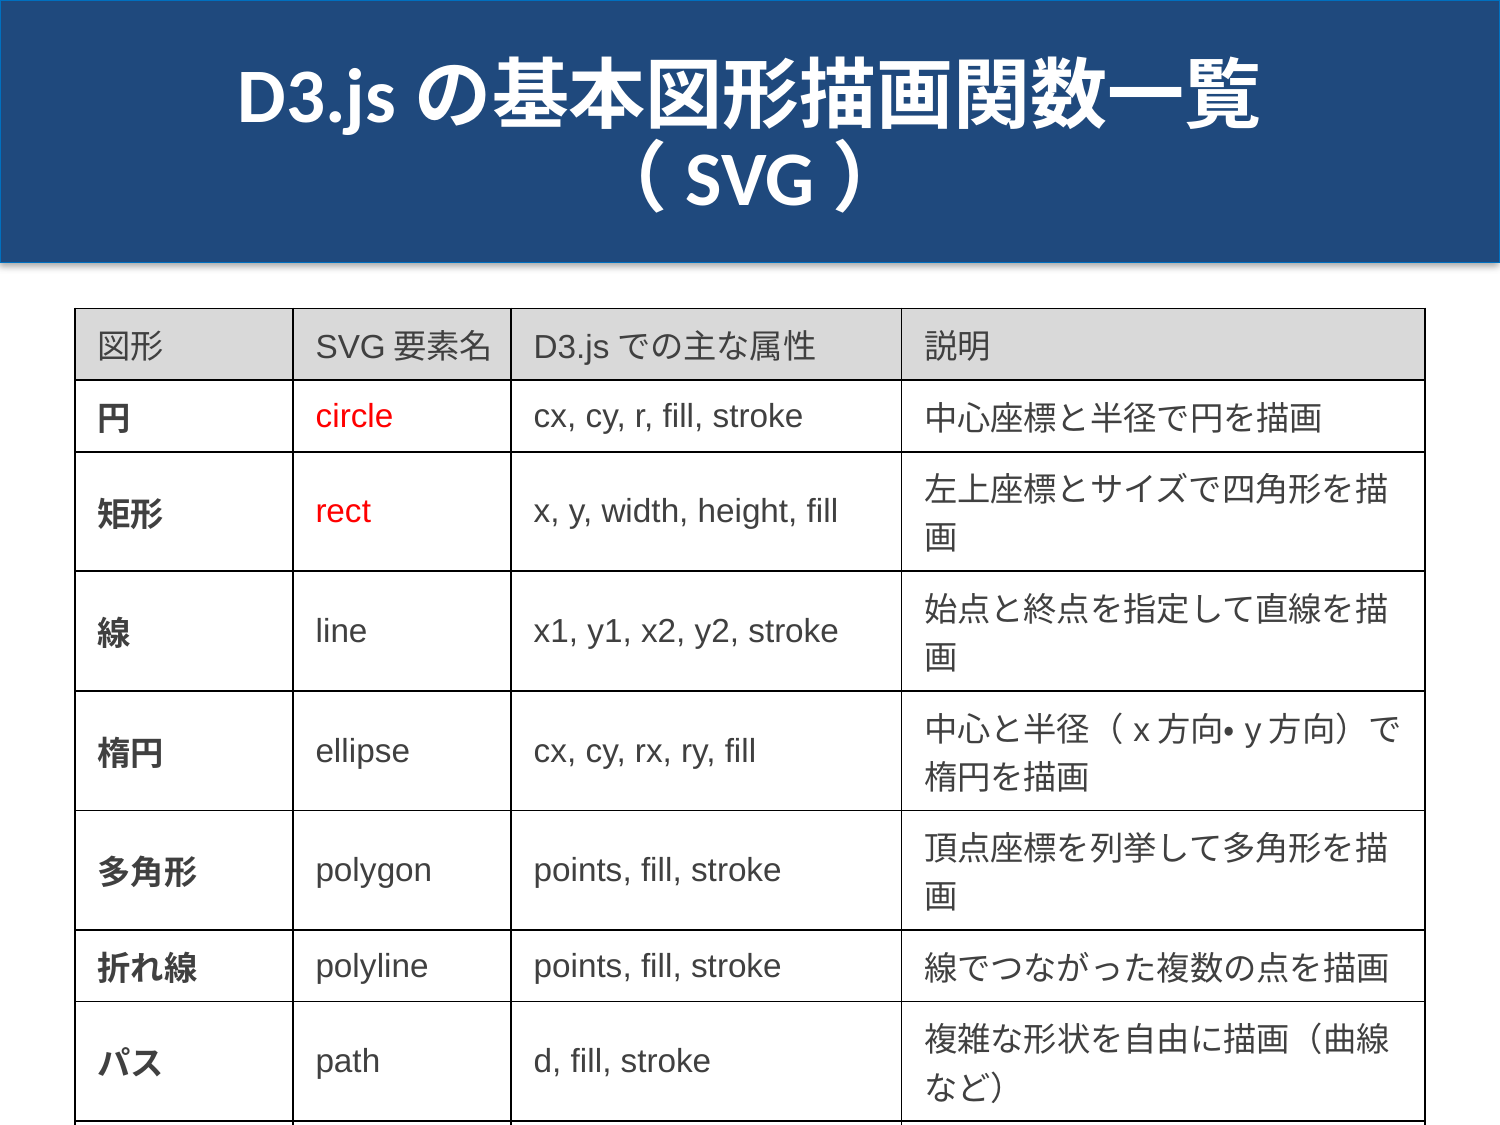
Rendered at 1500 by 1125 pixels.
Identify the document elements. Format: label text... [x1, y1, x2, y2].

table_cell cx, cy, r, fill, stroke [512, 381, 901, 451]
table_cell 複雑な形状を自由に描画（曲線など） [902, 1002, 1424, 1120]
table_header SVG要素名 [294, 309, 510, 379]
table_cell 中心座標と半径で円を描画 [902, 381, 1424, 451]
table_header 説明 [902, 309, 1424, 379]
table_cell 左上座標とサイズで四角形を描画 [902, 453, 1424, 570]
table_cell points, fill, stroke [512, 931, 901, 1001]
table_cell パス [76, 1002, 292, 1120]
table_header D3.jsでの主な属性 [512, 309, 901, 379]
table_cell x1, y1, x2, y2, stroke [512, 572, 901, 690]
table_cell polygon [294, 811, 510, 929]
table_cell 線でつながった複数の点を描画 [902, 931, 1424, 1001]
table_cell x, y, width, height, fill [512, 453, 901, 570]
table_cell ellipse [294, 692, 510, 810]
title D3.jsの基本図形描画関数一覧（SVG） [75, 45, 1425, 233]
table_cell 中心と半径（x方向・y方向）で楕円を描画 [902, 692, 1424, 810]
table_header 図形 [76, 309, 292, 379]
table_cell polyline [294, 931, 510, 1001]
table_cell path [294, 1002, 510, 1120]
table_cell cx, cy, rx, ry, fill [512, 692, 901, 810]
table_cell 頂点座標を列挙して多角形を描画 [902, 811, 1424, 929]
table_cell 矩形 [76, 453, 292, 570]
table_cell 多角形 [76, 811, 292, 929]
table_cell rect [294, 453, 510, 570]
table_cell points, fill, stroke [512, 811, 901, 929]
table_cell 折れ線 [76, 931, 292, 1001]
table_cell 始点と終点を指定して直線を描画 [902, 572, 1424, 690]
table_cell d, fill, stroke [512, 1002, 901, 1120]
table_cell 円 [76, 381, 292, 451]
table_cell 楕円 [76, 692, 292, 810]
table_cell line [294, 572, 510, 690]
table_cell circle [294, 381, 510, 451]
table_cell 線 [76, 572, 292, 690]
